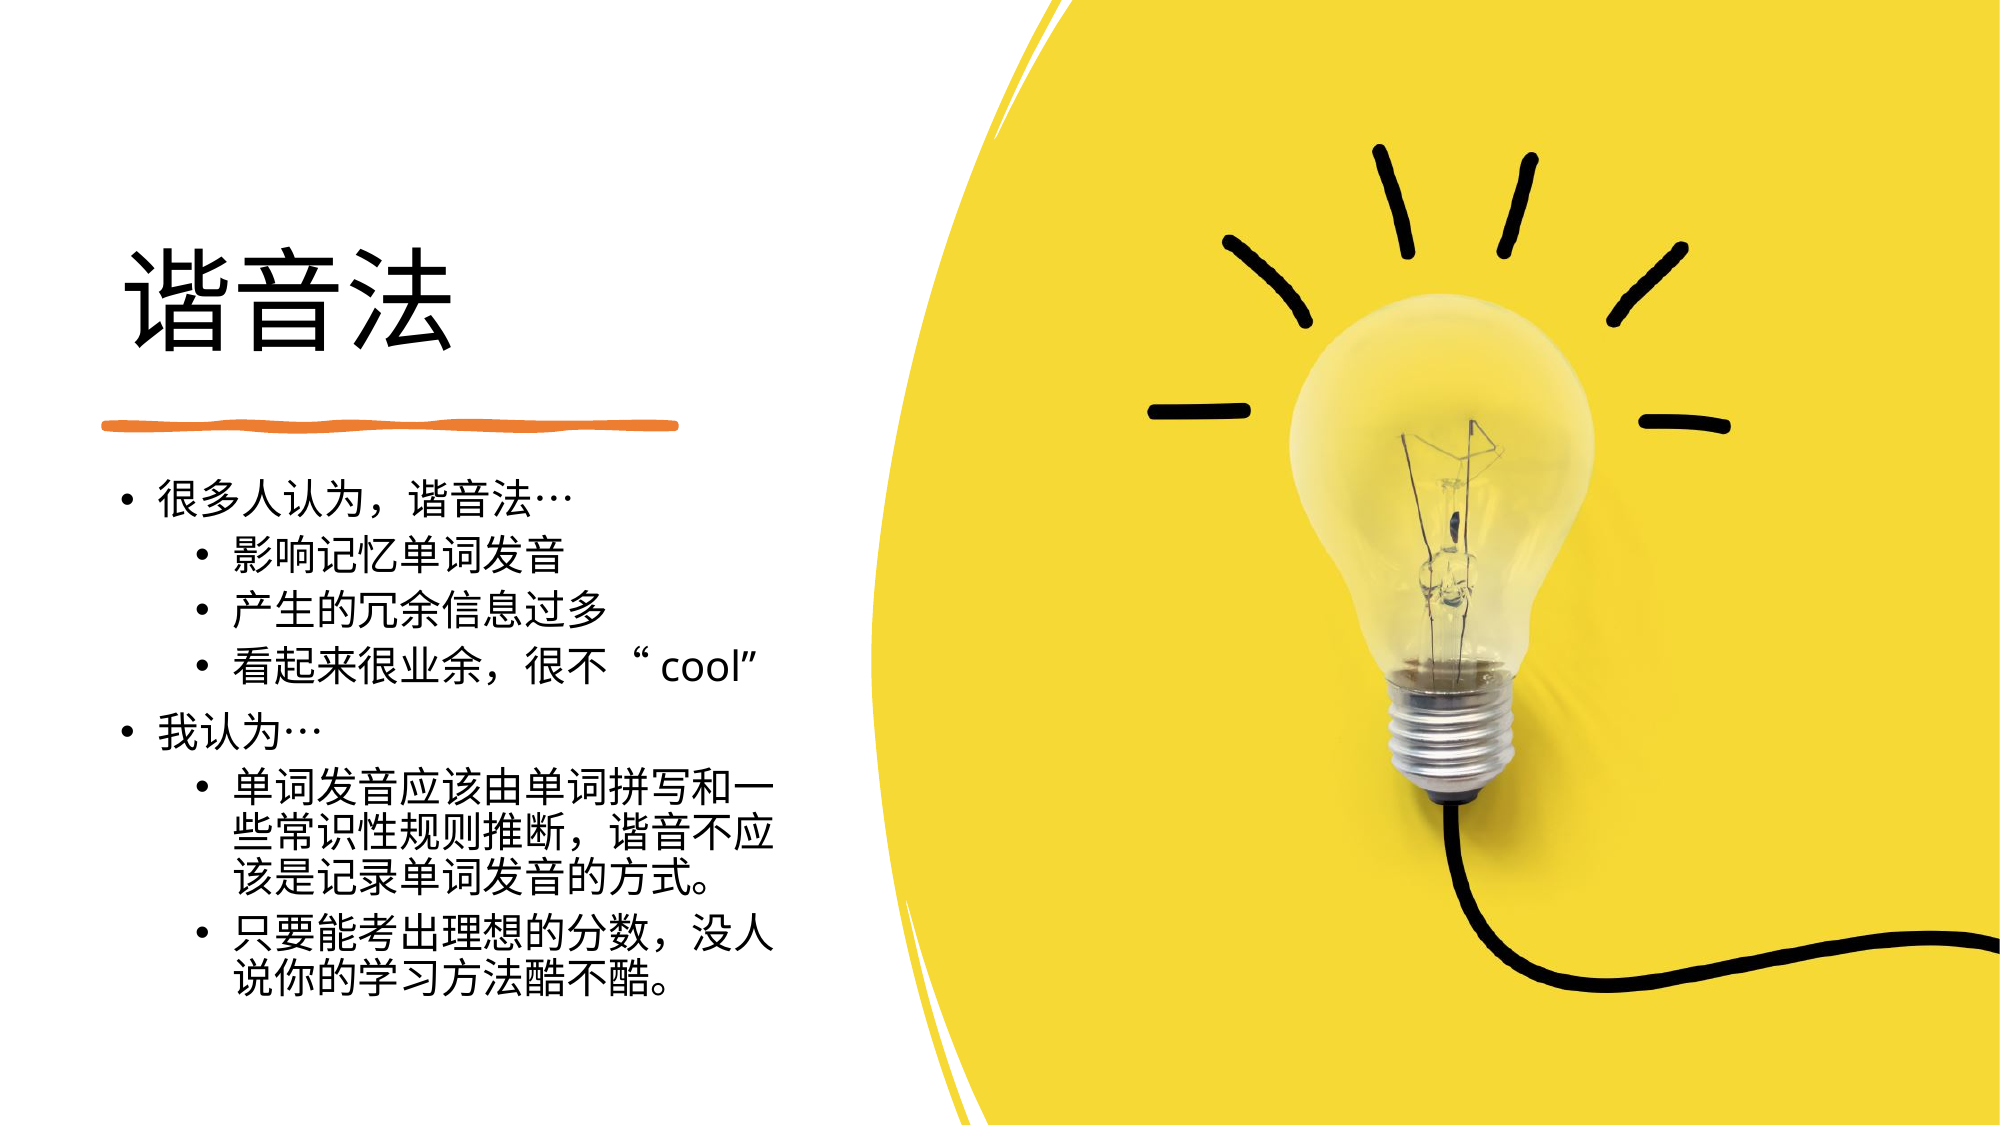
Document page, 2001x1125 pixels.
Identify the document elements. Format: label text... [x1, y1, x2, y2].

text_box [103, 421, 676, 431]
text_box [0, 0, 871, 1125]
title 谐音法 [105, 53, 822, 375]
list 很多人认为，谐音法… 影响记忆单词发音 产生的冗余信息过多 看起来很业余，很不“cool” 我认为… 单词发音应该由单词拼写和一些常识性规则推断，谐音不应该是记录单词发音的方式。 只要能考出理想的分数，没人说你的学习方法酷不酷。 [105, 471, 802, 1016]
picture [871, 0, 2000, 1125]
